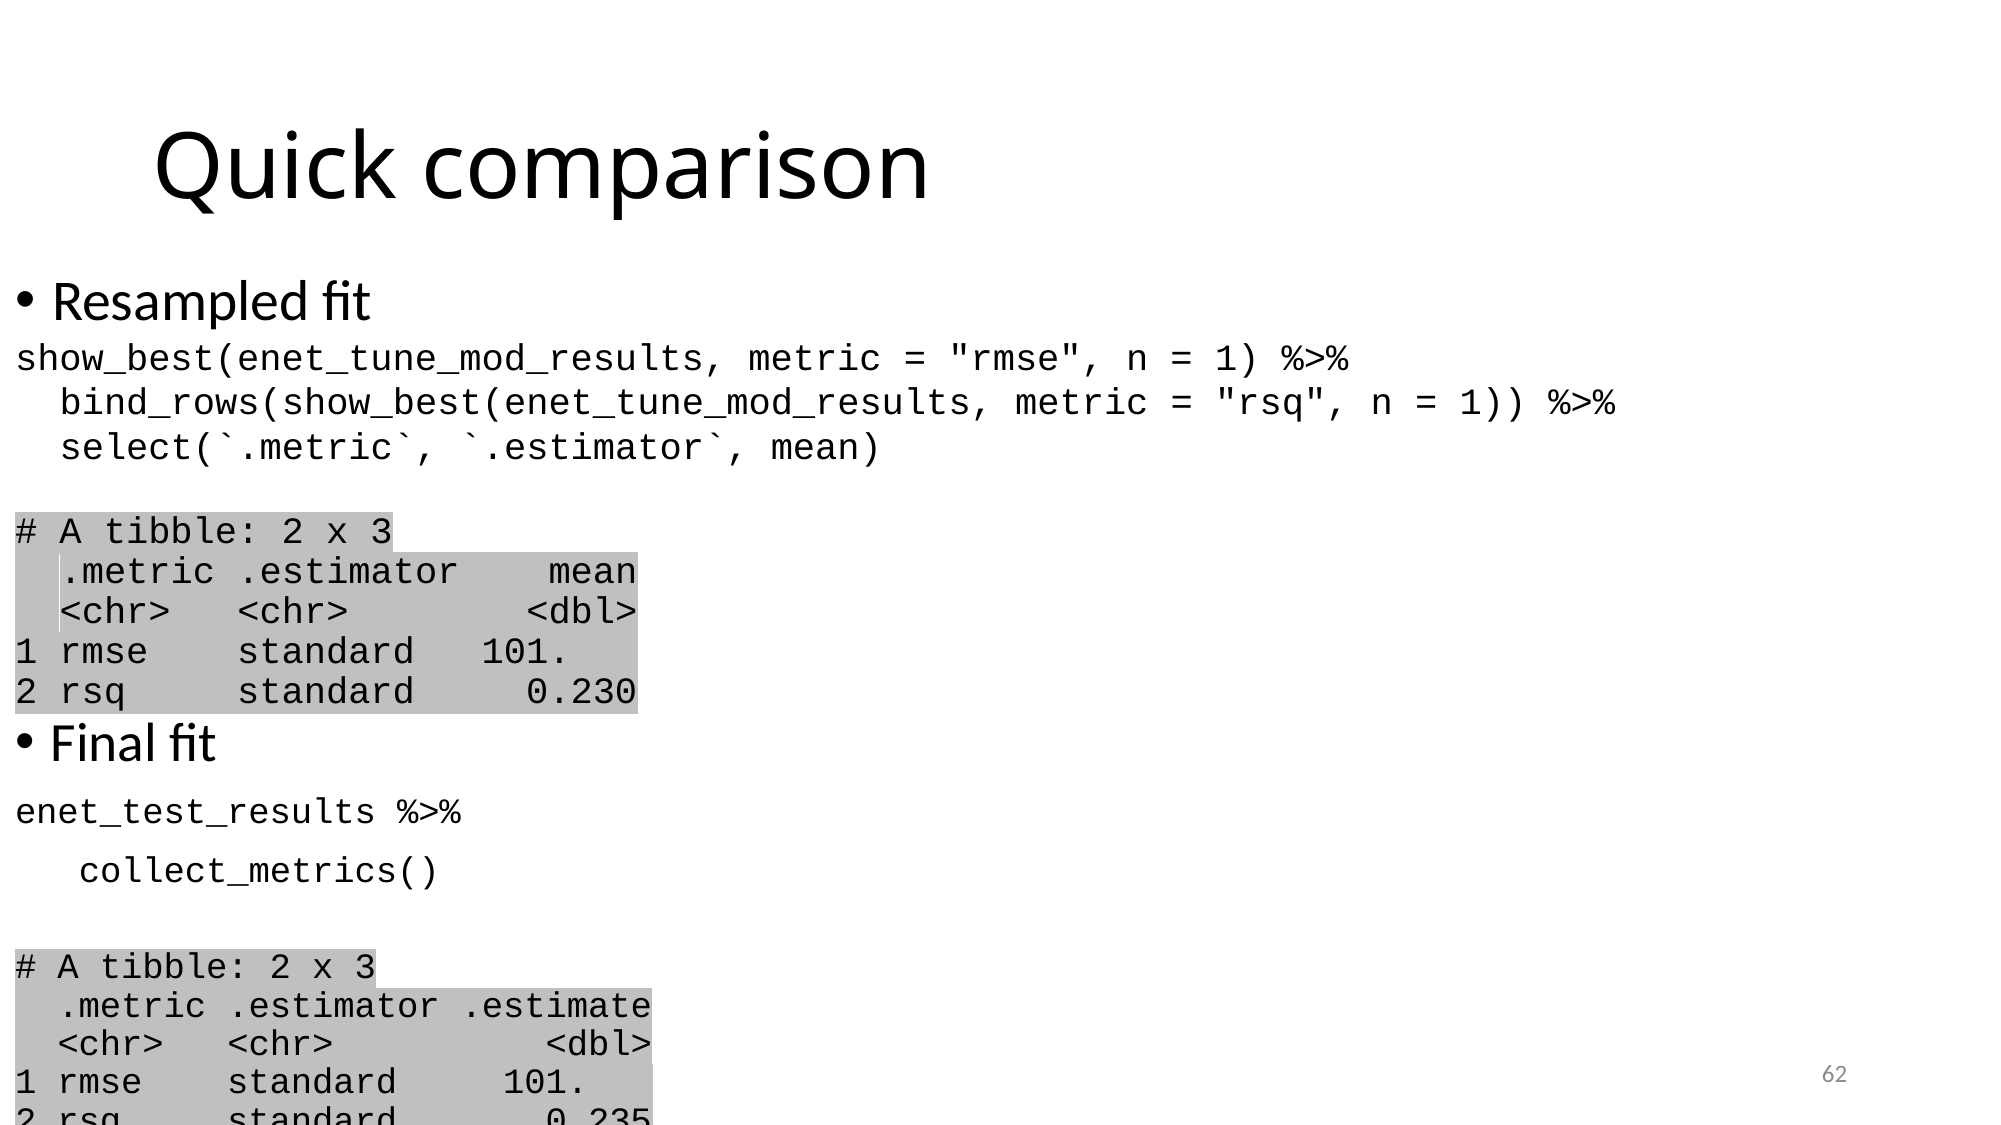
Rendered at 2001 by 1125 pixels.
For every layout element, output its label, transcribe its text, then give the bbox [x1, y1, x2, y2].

list Resampled fit show_best(enet_tune_mod_results, metric = "rmse", n = 1) %>% bind_rows(show_best(enet_tune_mod_results, metric = "rsq", n = 1)) %>% select(`.metric`, `.estimator`, mean) # A tibble: 2 x 3 .metric .estimator mean <chr> <chr> <dbl> 1 rmse standard 101. 2 rsq standard 0.230 [0, 263, 1853, 720]
slide_number 62 [1412, 1042, 1863, 1103]
list Final fit enet_test_results %>% collect_metrics() # A tibble: 2 x 3 .metric .estimator .estimate <chr> <chr> <dbl> 1 rmse standard 101. 2 rsq standard 0.235 [0, 706, 1003, 1125]
title Quick comparison [137, 59, 1863, 278]
